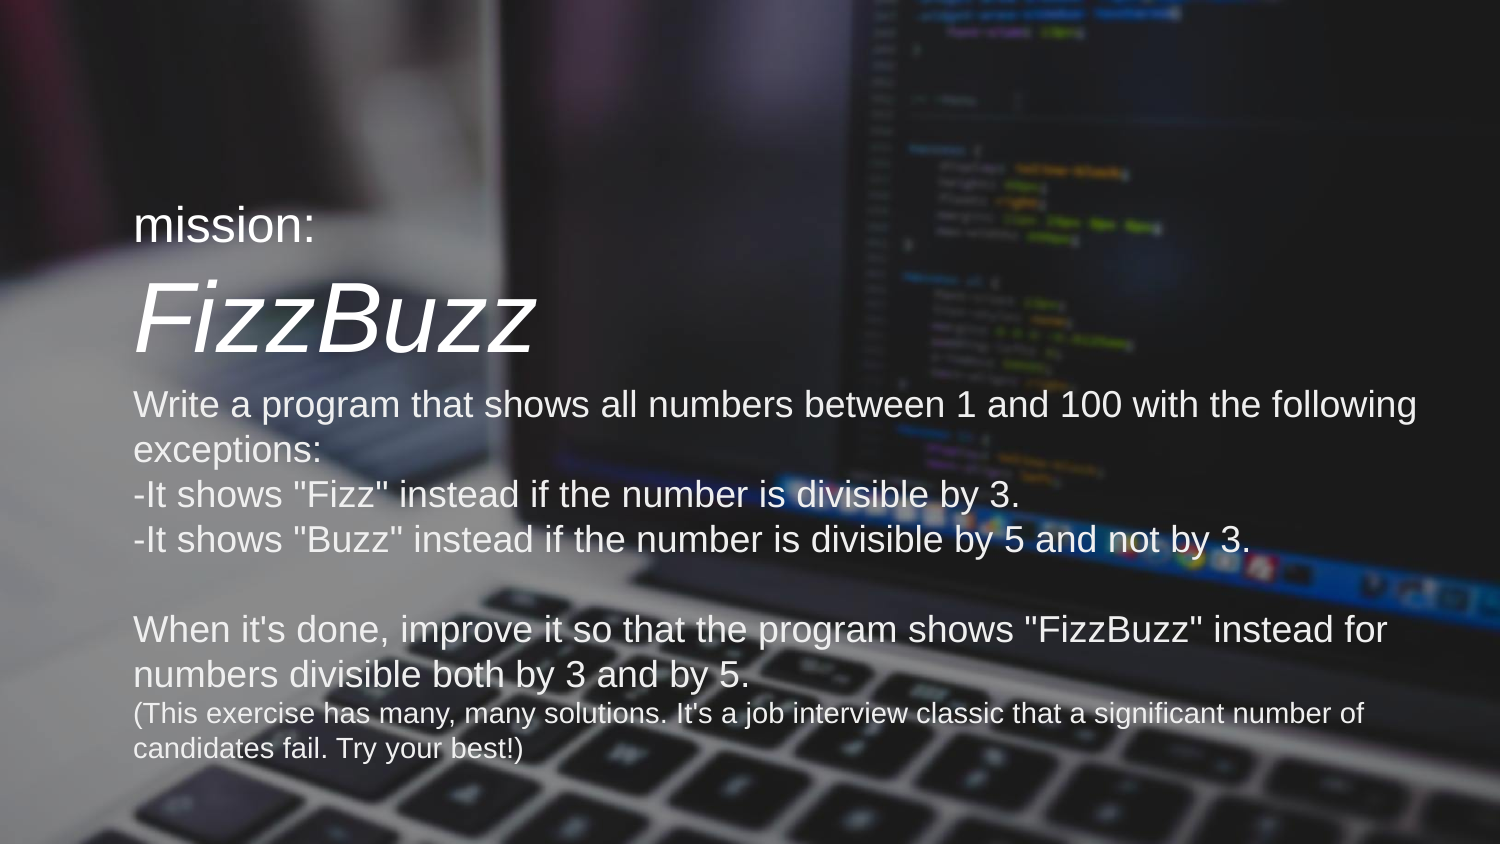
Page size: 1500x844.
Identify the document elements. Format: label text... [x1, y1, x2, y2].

subtitle Write a program that shows all numbers between 1 and 100 with the following exceptions: -It shows "Fizz" instead if the number is divisible by 3. -It shows "Buzz" instead if the number is divisible by 5 and not by 3. When it's done, improve it so that the program shows "FizzBuzz" instead for numbers divisible both by 3 and by 5. (This exercise has many, many solutions. It's a job interview classic that a significant number of candidates fail. Try your best!) [118, 364, 1440, 772]
picture [0, 0, 1500, 844]
text_box mission: FizzBuzz [118, 177, 1211, 364]
